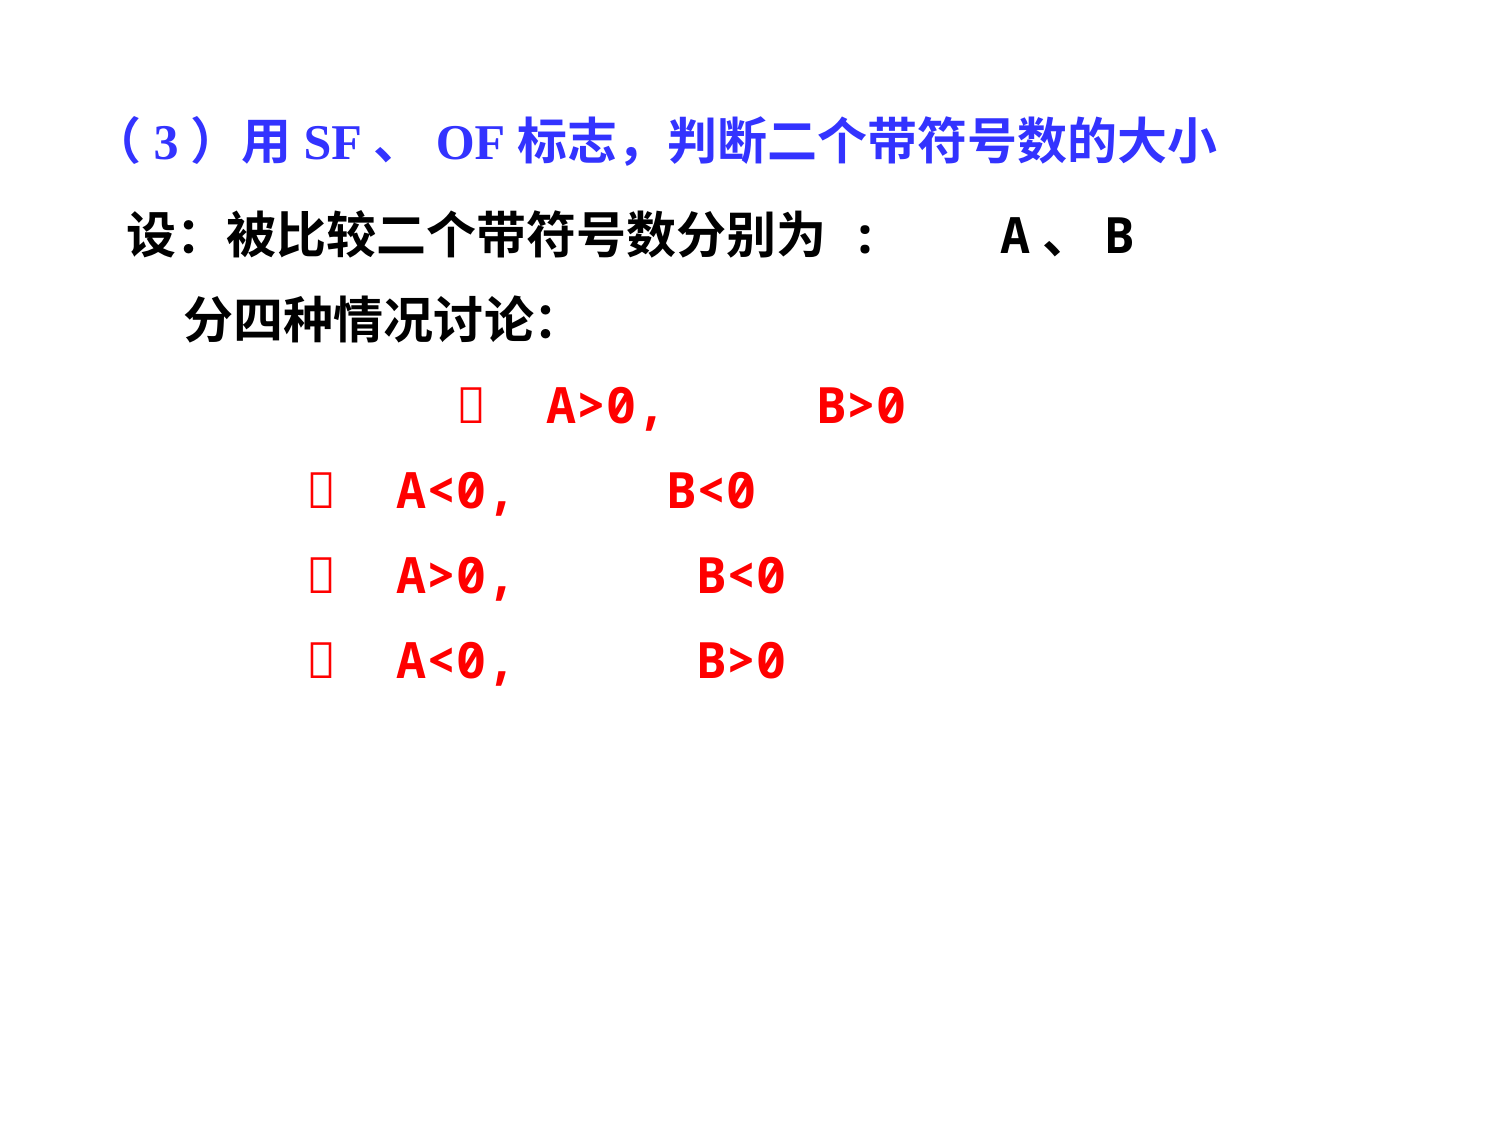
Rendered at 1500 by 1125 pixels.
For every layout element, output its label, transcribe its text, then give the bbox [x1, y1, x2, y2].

text_box 设：被比较二个带符号数分别为 : A、B 分四种情况讨论：  A>0, B>0  A<0, B<0  A>0, B<0  A<0, B>0 [112, 196, 1425, 781]
text_box （3） 用SF、OF标志，判断二个带符号数的大小 [76, 101, 1353, 177]
